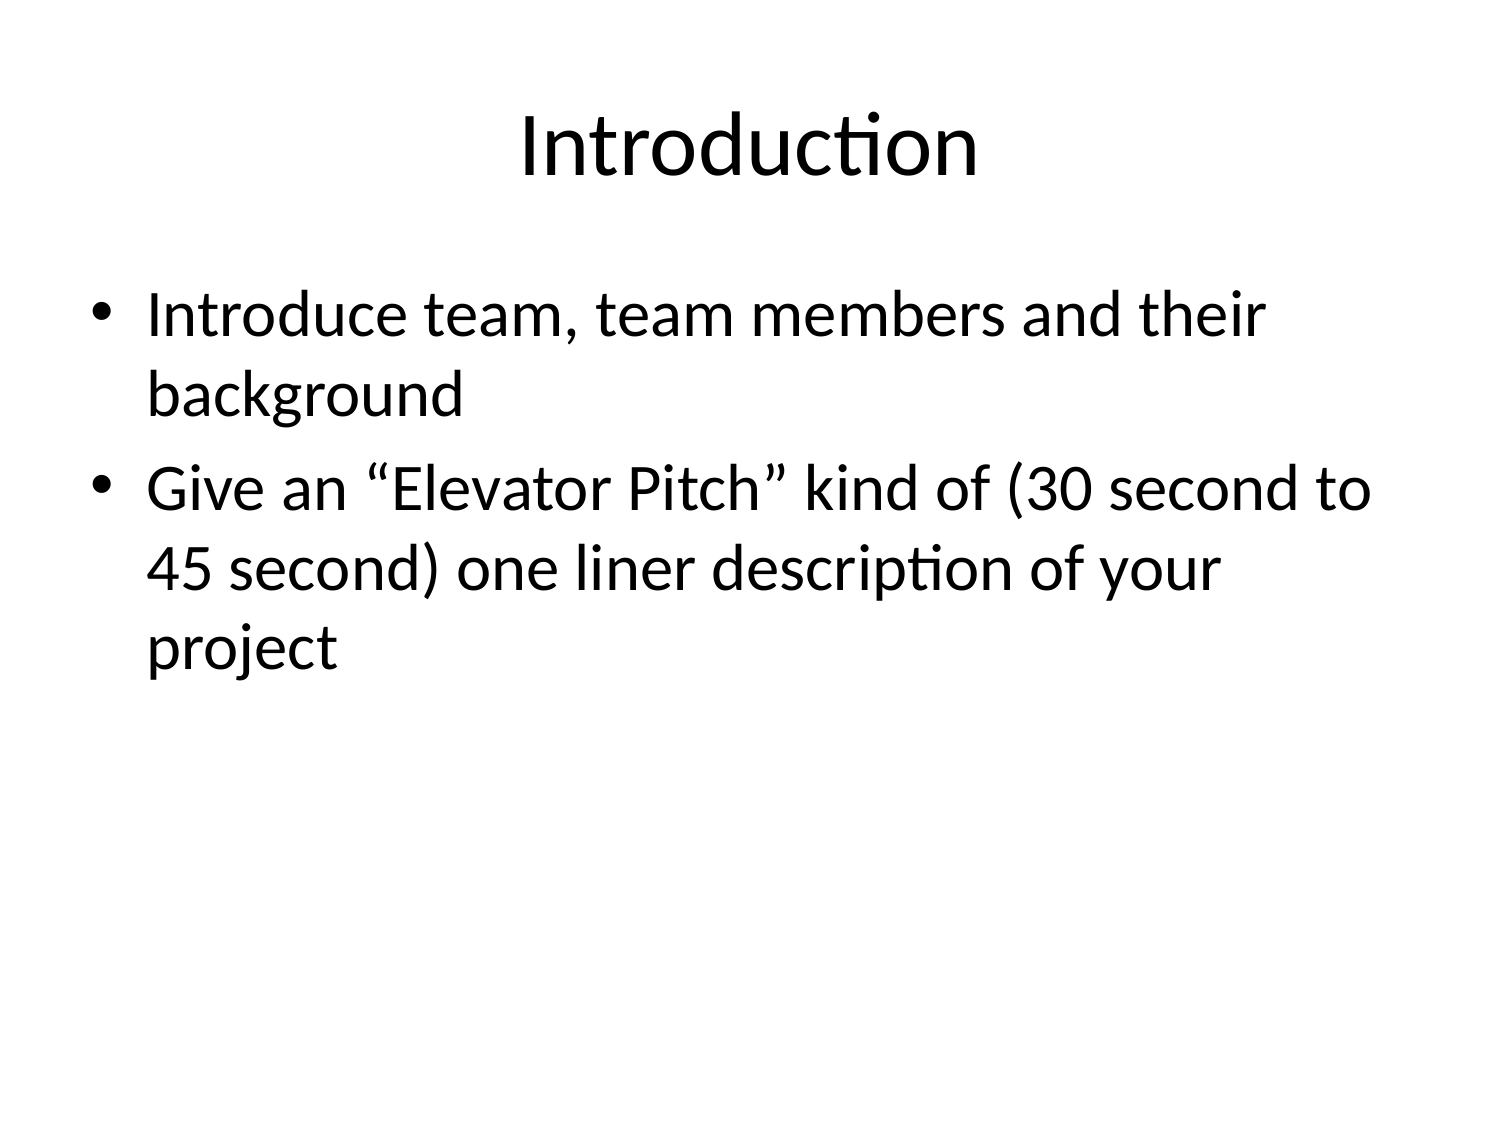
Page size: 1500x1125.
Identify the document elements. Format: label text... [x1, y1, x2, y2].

title Introduction [75, 45, 1425, 233]
list Introduce team, team members and their background Give an “Elevator Pitch” kind of (30 second to 45 second) one liner description of your project [75, 262, 1425, 1005]
